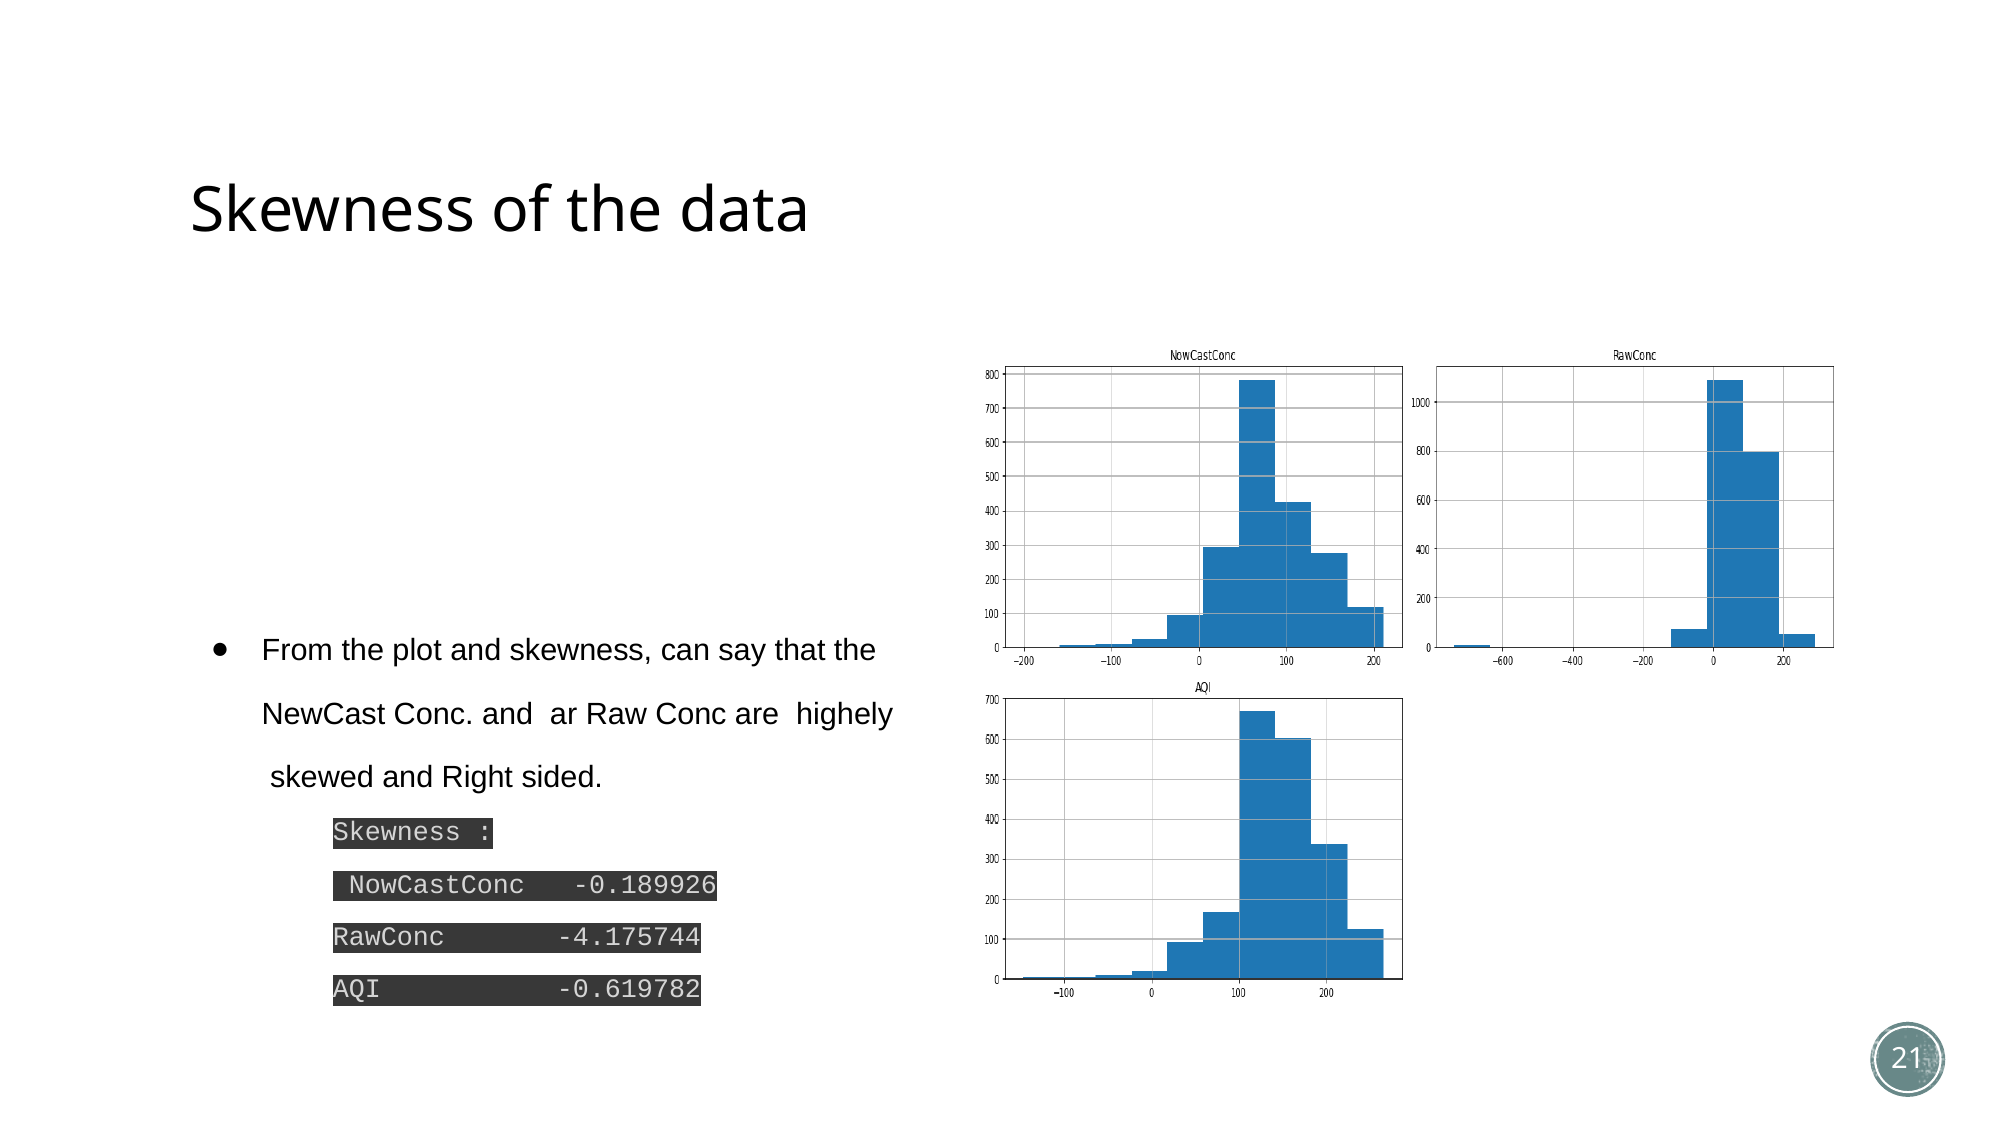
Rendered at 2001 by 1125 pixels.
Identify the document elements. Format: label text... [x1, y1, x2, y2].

picture [1887, 1021, 1929, 1028]
list From the plot and skewness, can say that the NewCast Conc. and ar Raw Conc are highely skewed and Right sided. Skewness : NowCastConc -0.189926 RawConc -4.175744 AQI -0.619782 [175, 348, 976, 1013]
slide_number ‹#› [1855, 1028, 1961, 1089]
title Skewness of the data [175, 79, 1826, 344]
picture [1884, 1089, 1931, 1097]
picture [977, 341, 1838, 1007]
